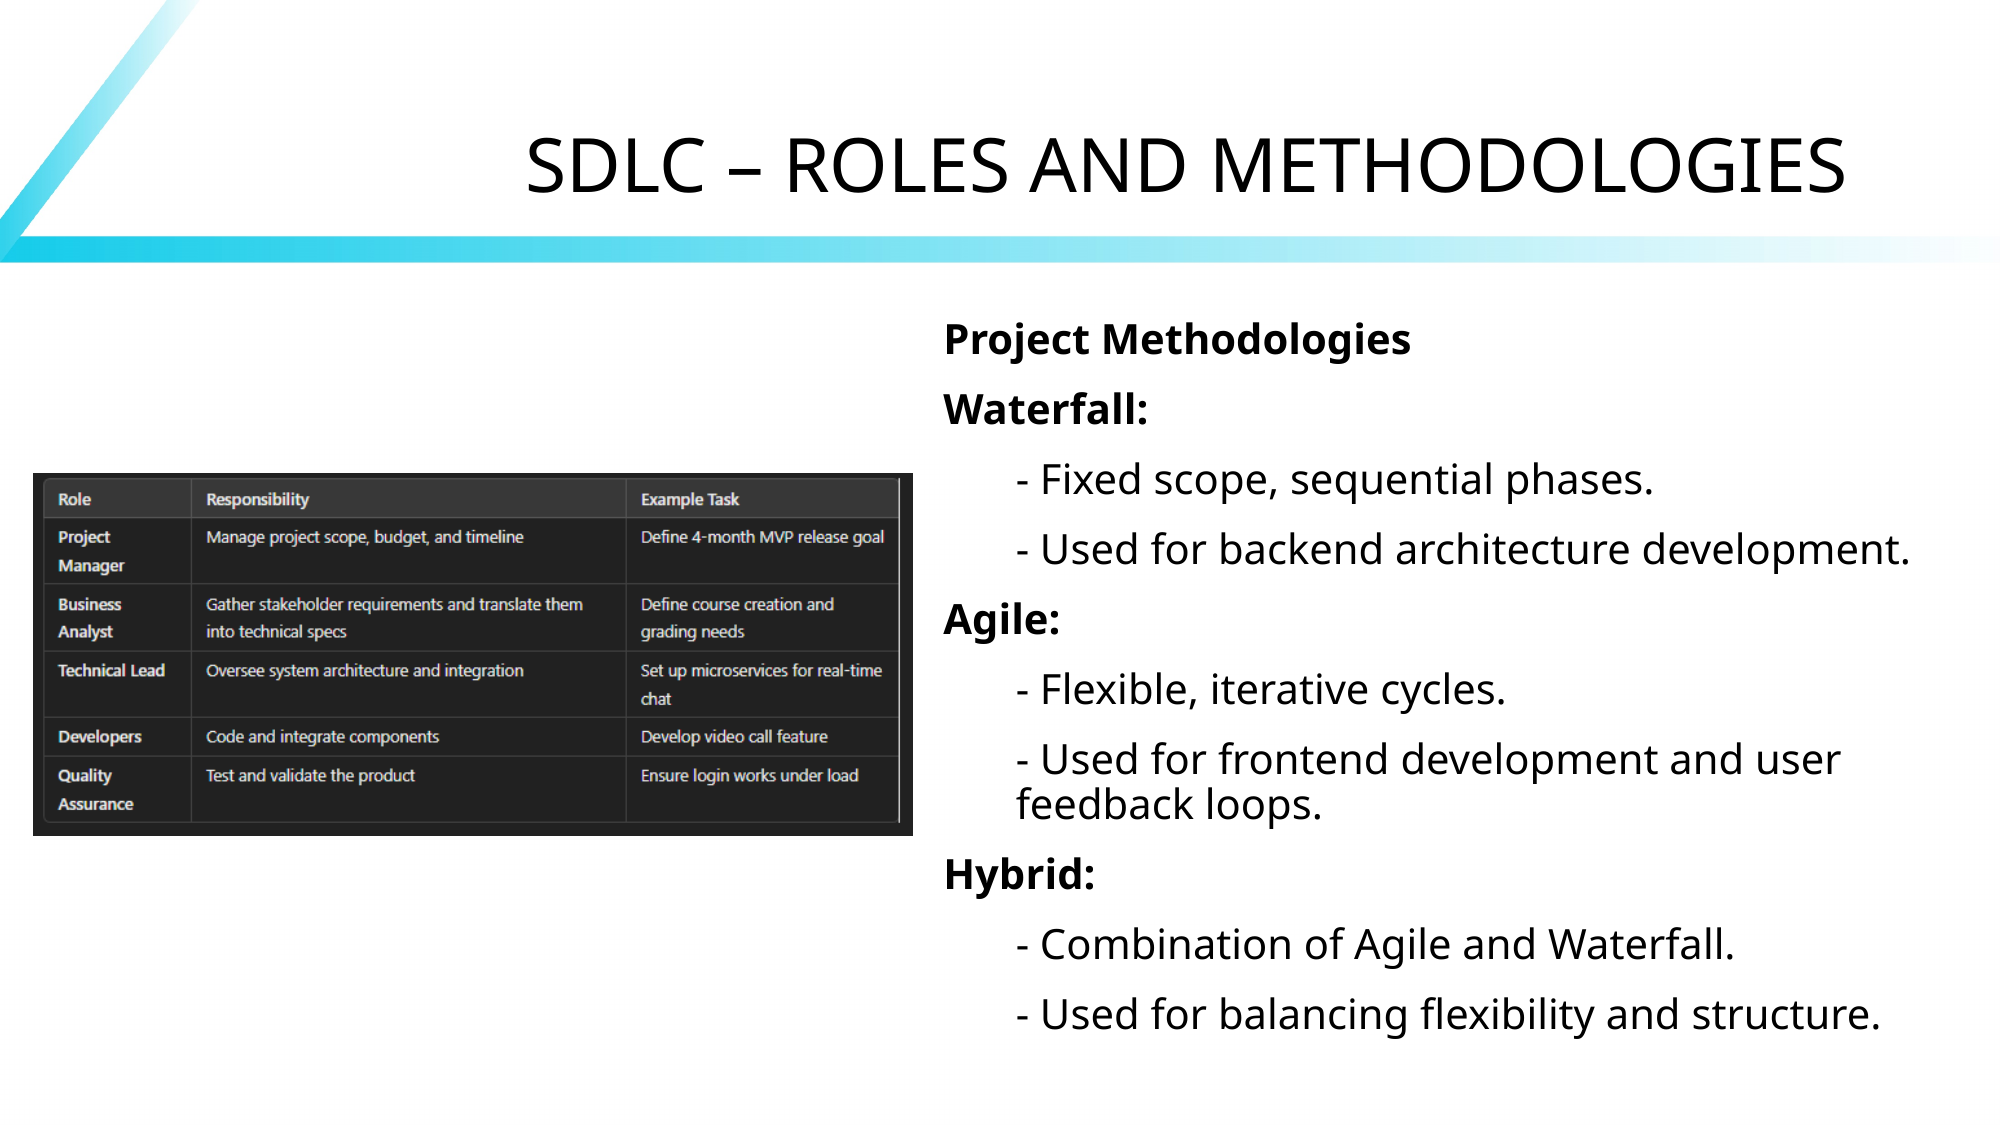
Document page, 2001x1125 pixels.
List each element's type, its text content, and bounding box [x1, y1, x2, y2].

title SDLC – ROLES AND METHODOLOGIES [137, 59, 1863, 278]
text_box Project Methodologies Waterfall: - Fixed scope, sequential phases. - Used for backend architecture development. Agile: - Flexible, iterative cycles. - Used for frontend development and user feedback loops. Hybrid: - Combination of Agile and Waterfall. - Used for balancing flexibility and structure. [925, 310, 1934, 903]
picture [0, 0, 2000, 1125]
